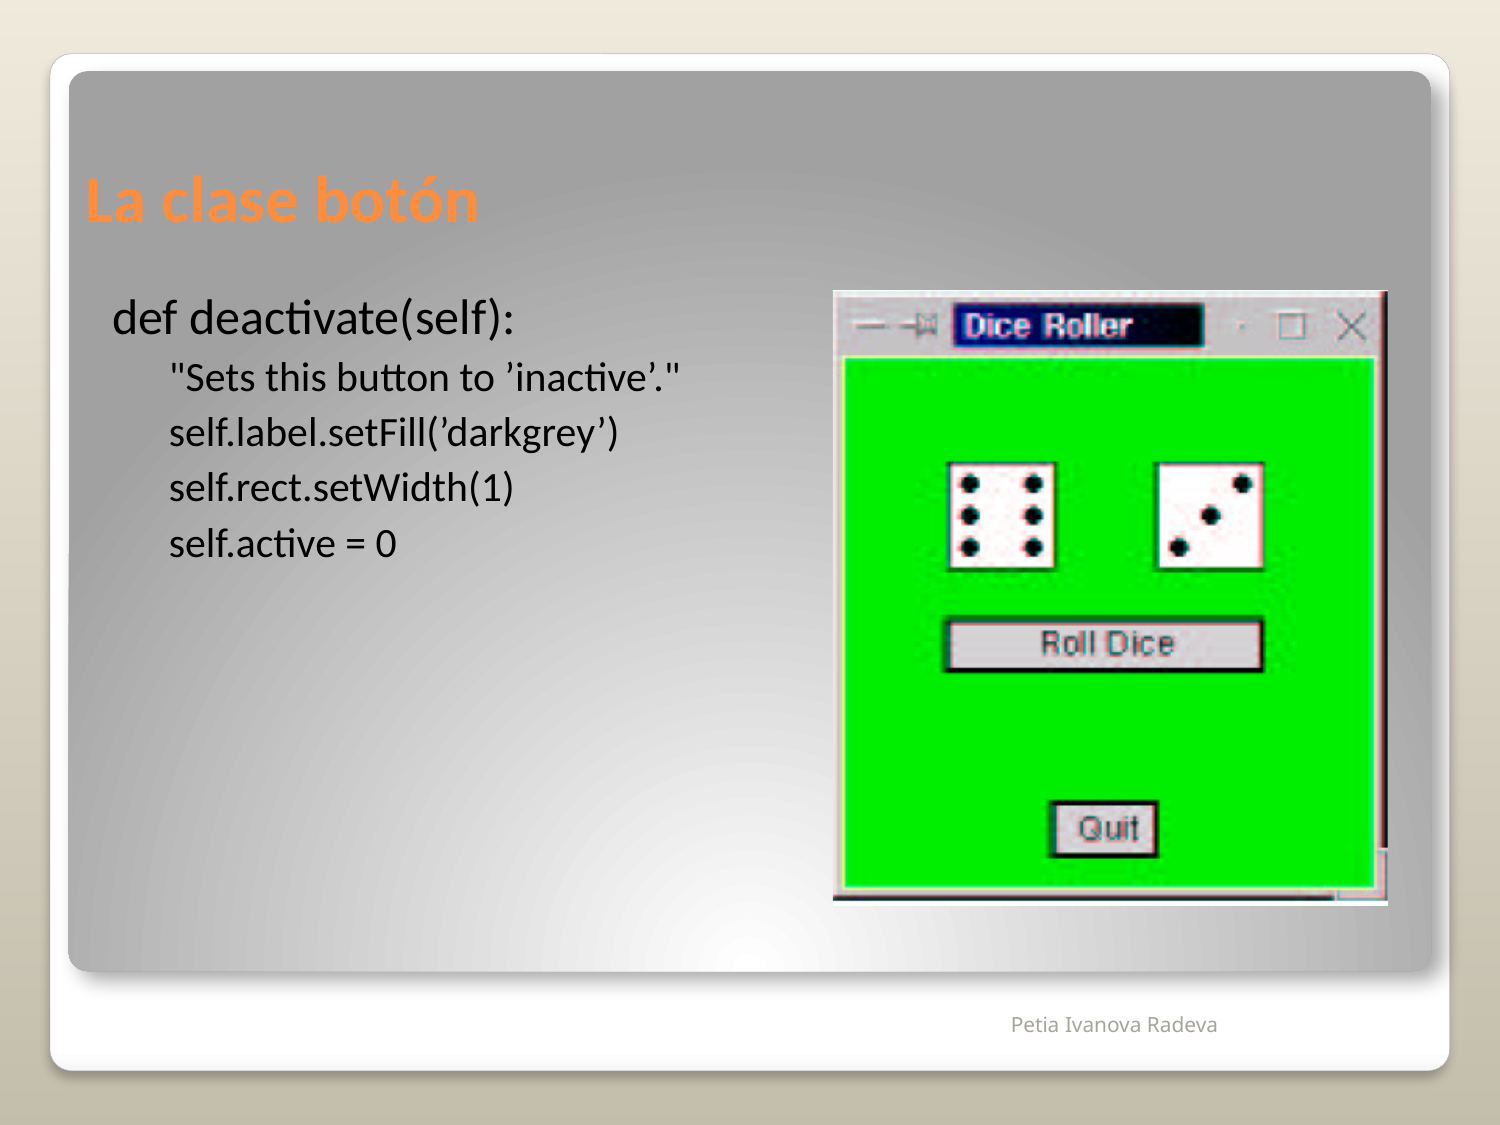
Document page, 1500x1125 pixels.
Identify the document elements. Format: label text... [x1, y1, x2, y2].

list def deactivate(self): "Sets this button to ’inactive’." self.label.setFill(’darkgrey’) self.rect.setWidth(1) self.active = 0 [82, 269, 1425, 957]
picture [832, 290, 1389, 906]
title La clase botón [70, 70, 1413, 243]
